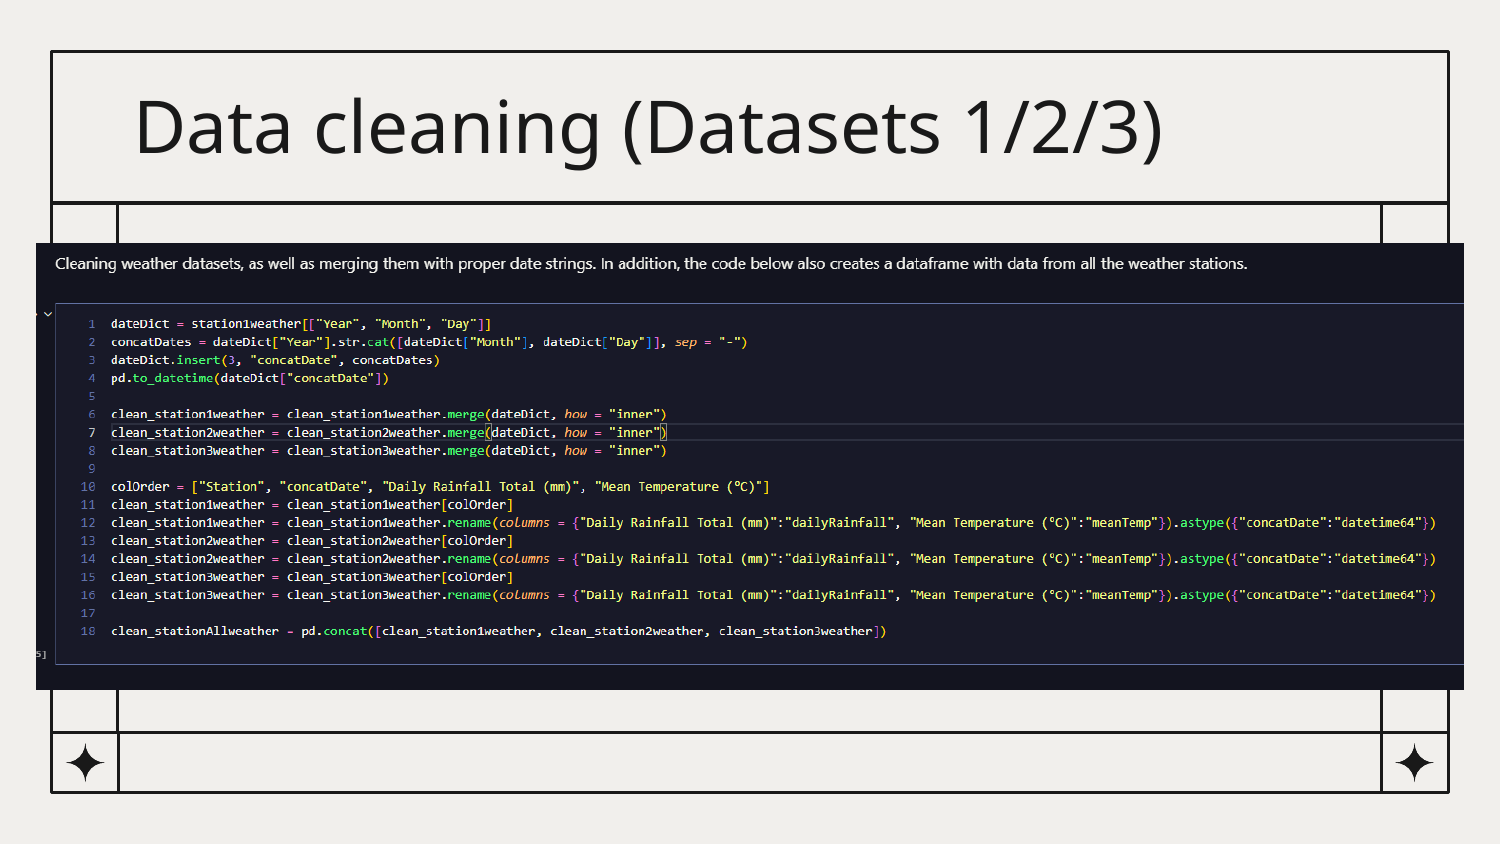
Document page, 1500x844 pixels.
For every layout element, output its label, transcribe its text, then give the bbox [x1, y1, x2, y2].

text_box [65, 743, 105, 783]
title Data cleaning (Datasets 1/2/3) [118, 88, 1382, 160]
picture [36, 242, 1464, 691]
text_box [1395, 743, 1434, 783]
